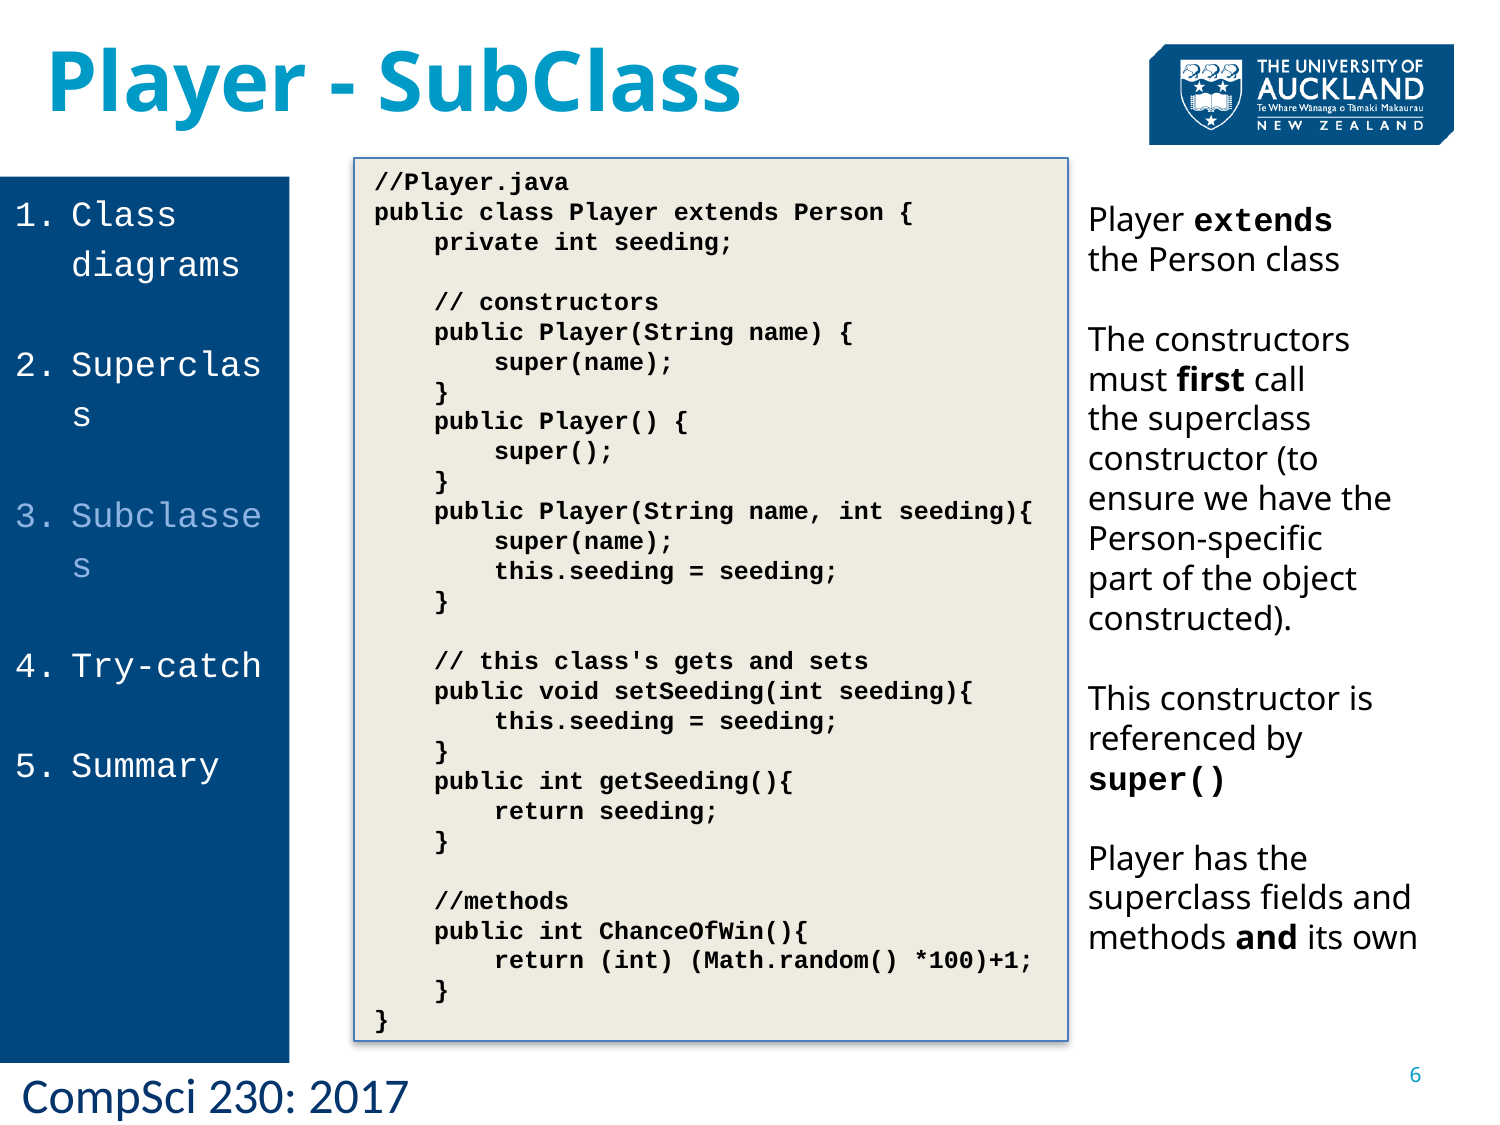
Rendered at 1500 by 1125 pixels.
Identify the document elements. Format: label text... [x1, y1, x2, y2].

picture [1149, 44, 1454, 145]
text_box [353, 157, 1069, 1042]
list //Player.java public class Player extends Person { private int seeding; // constructors public Player(String name) { super(name); } public Player() { super(); } public Player(String name, int seeding){ super(name); this.seeding = seeding; } // this class's gets and sets public void setSeeding(int seeding){ this.seeding = seeding; } public int getSeeding(){ return seeding; } //methods public int ChanceOfWin(){ return (int) (Math.random() *100)+1; } } [359, 158, 1100, 1028]
text_box Player - SubClass [30, 21, 1100, 139]
slide_number 6 [1394, 1054, 1500, 1125]
text_box Player extends the Person class The constructors must first call the superclass constructor (to ensure we have the Person-specific part of the object constructed). This constructor is referenced by super() Player has the superclass fields and methods and its own [1073, 190, 1469, 964]
list Class diagrams Superclass Subclasses Try-catch Summary [0, 176, 290, 1063]
